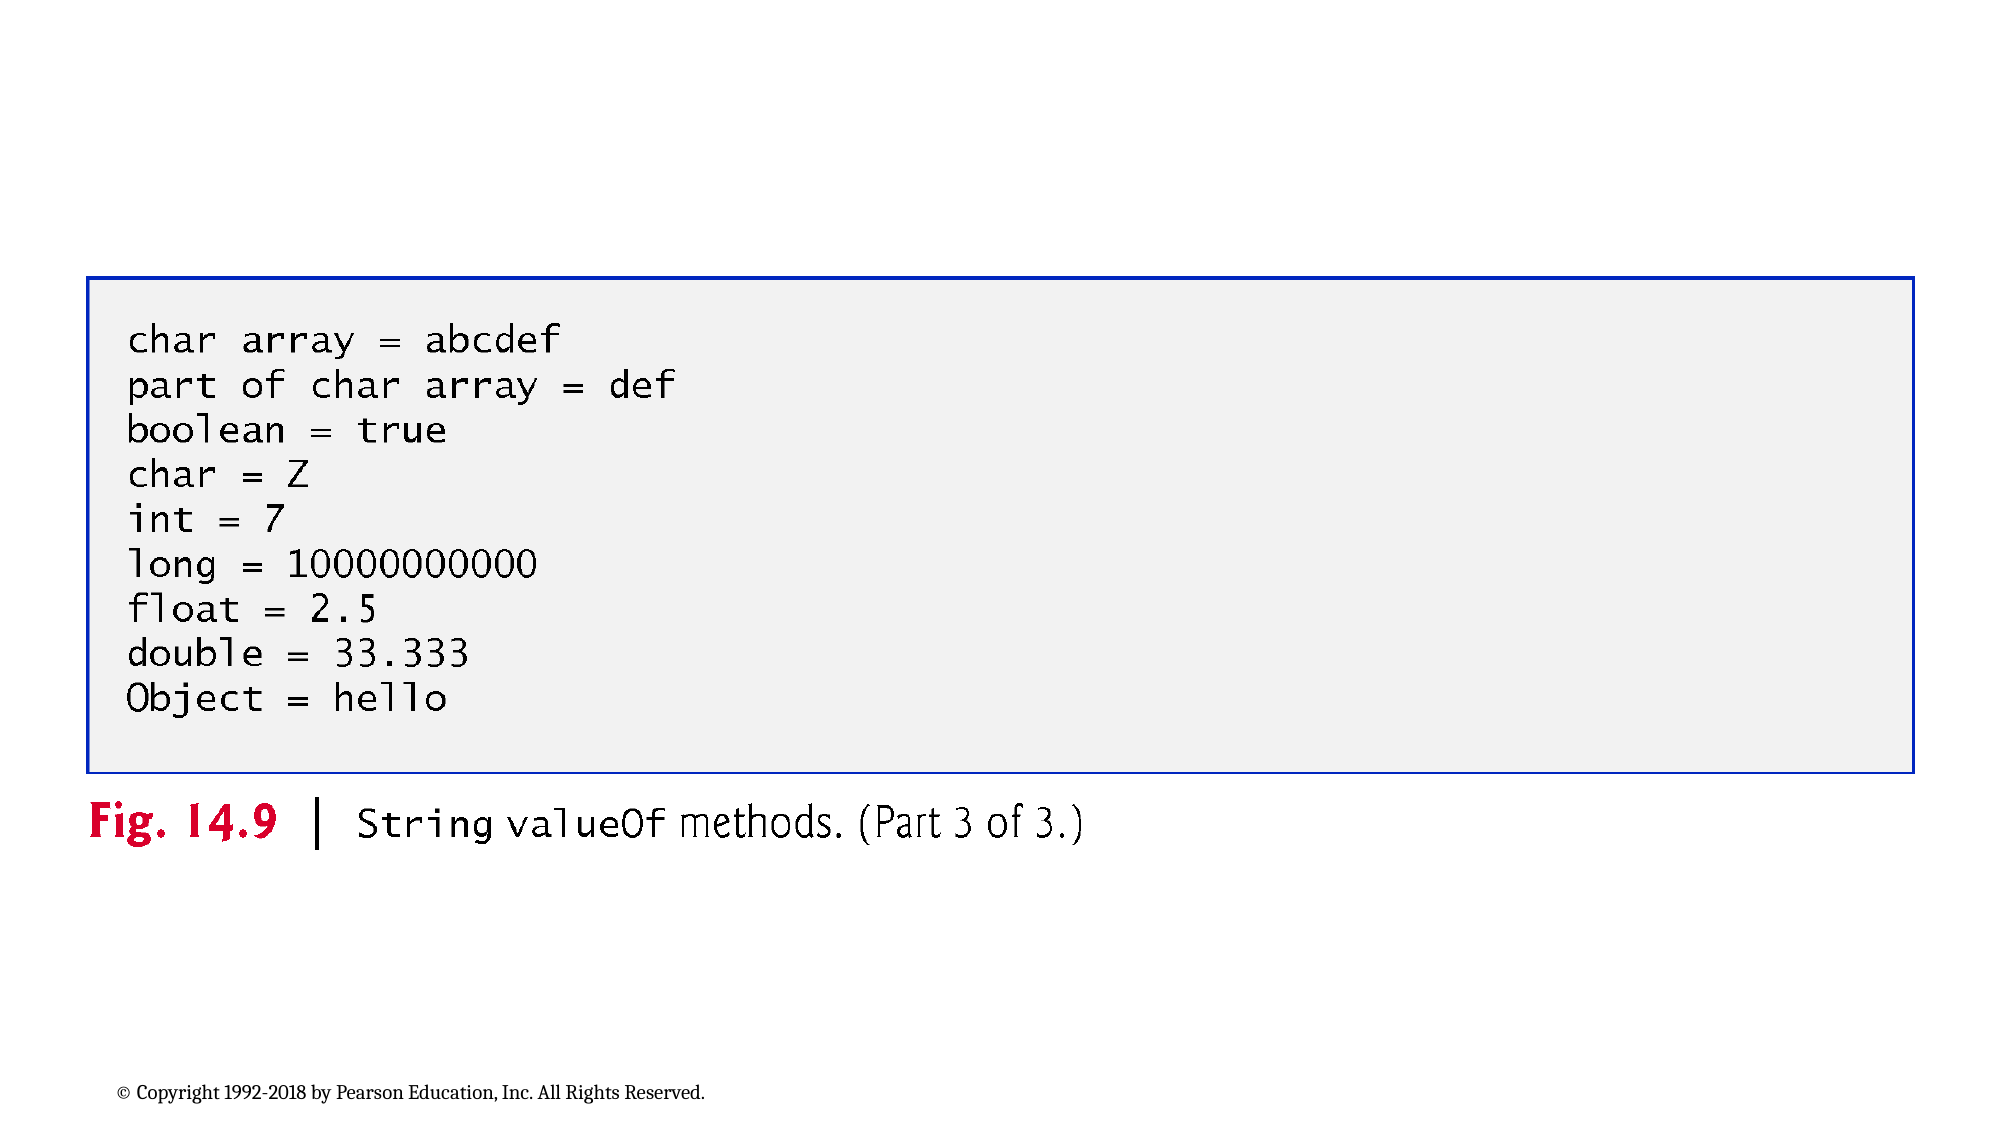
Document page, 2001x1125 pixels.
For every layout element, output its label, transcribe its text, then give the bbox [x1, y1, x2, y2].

footer © Copyright 1992-2018 by Pearson Education, Inc. All Rights Reserved. [99, 1051, 1473, 1112]
picture [0, 190, 2000, 935]
